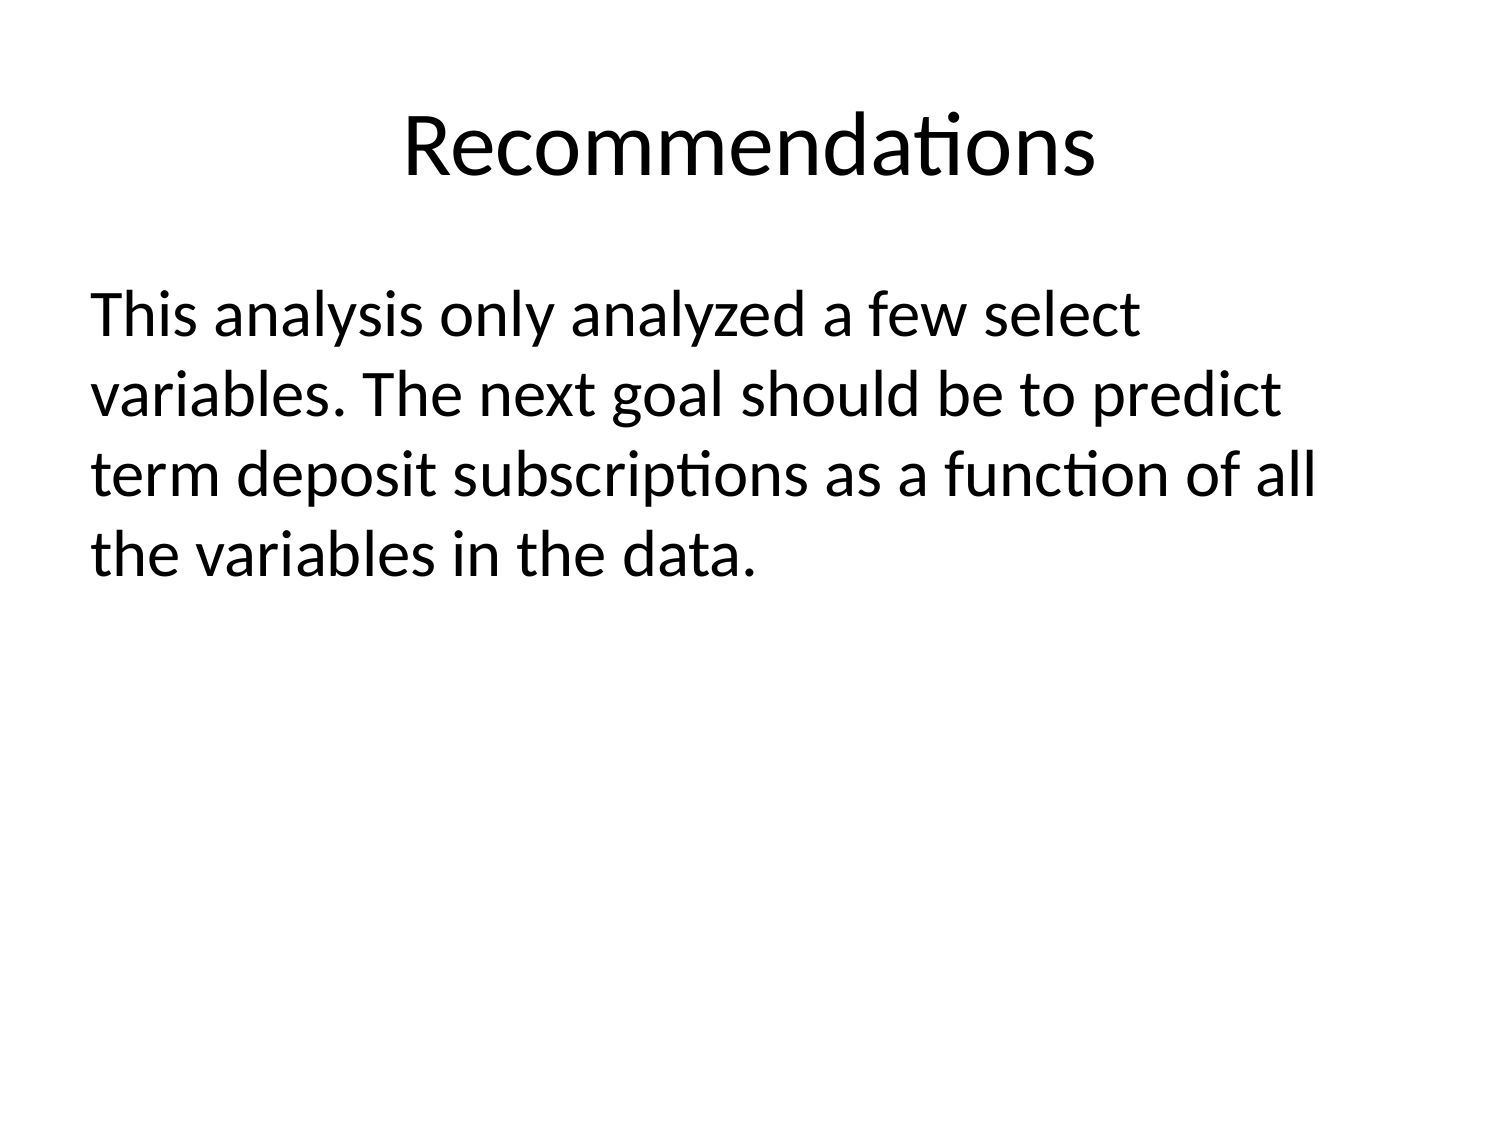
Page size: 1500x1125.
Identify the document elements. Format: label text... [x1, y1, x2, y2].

list This analysis only analyzed a few select variables. The next goal should be to predict term deposit subscriptions as a function of all the variables in the data. [75, 262, 1425, 1005]
title Recommendations [75, 45, 1425, 233]
